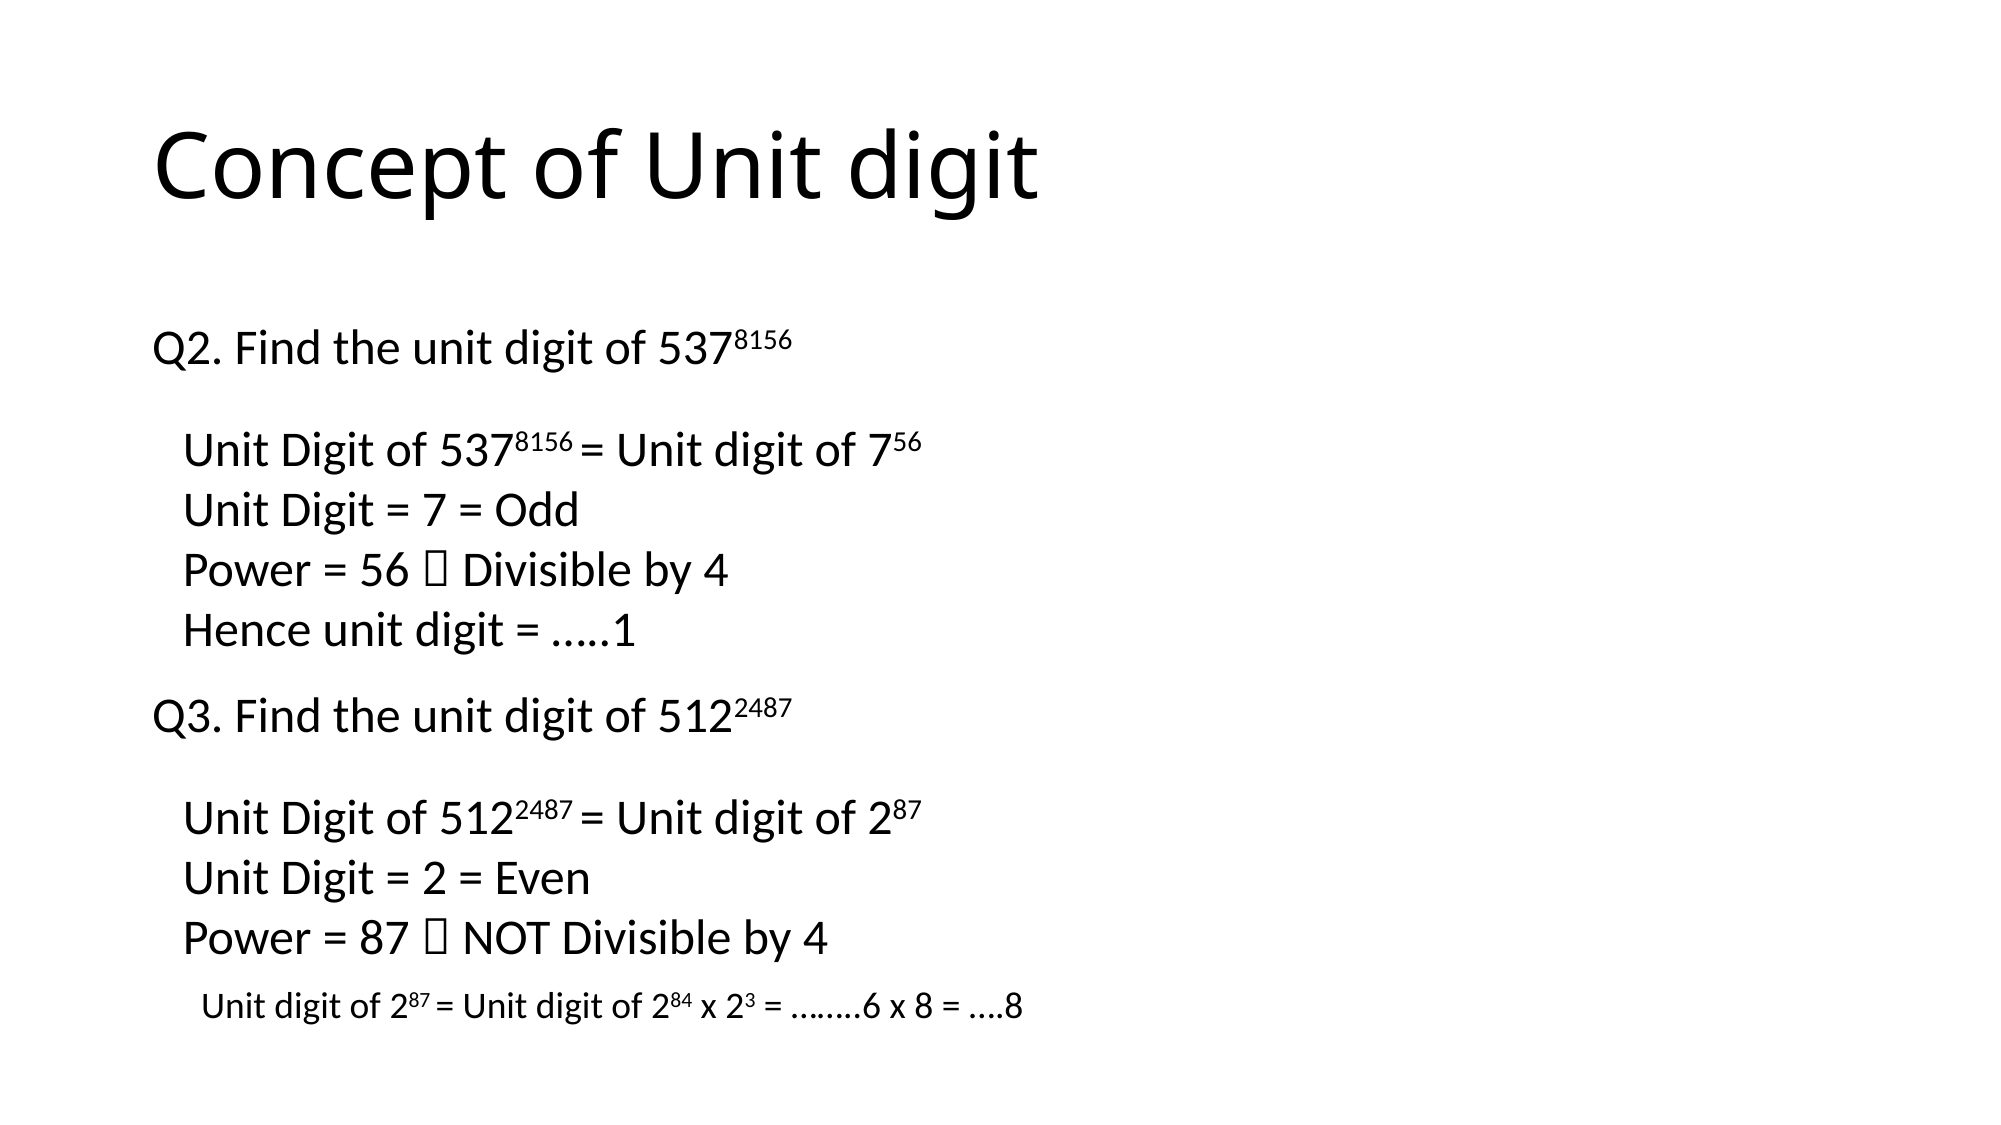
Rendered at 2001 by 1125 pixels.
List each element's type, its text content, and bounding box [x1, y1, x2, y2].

text_box Q2. Find the unit digit of 5378156 [137, 306, 1863, 382]
text_box Unit digit of 287 = Unit digit of 284 x 23 = ……..6 x 8 = ….8 [186, 974, 1212, 1034]
title Concept of Unit digit [137, 59, 1863, 278]
text_box Q3. Find the unit digit of 5122487 [137, 674, 1863, 750]
text_box Unit Digit of 5378156 = Unit digit of 756 Unit Digit = 7 = Odd Power = 56  Divisible by 4 Hence unit digit = …..1 [168, 409, 1778, 664]
text_box Unit Digit of 5122487 = Unit digit of 287 Unit Digit = 2 = Even Power = 87  NOT Divisible by 4 [168, 777, 1778, 972]
